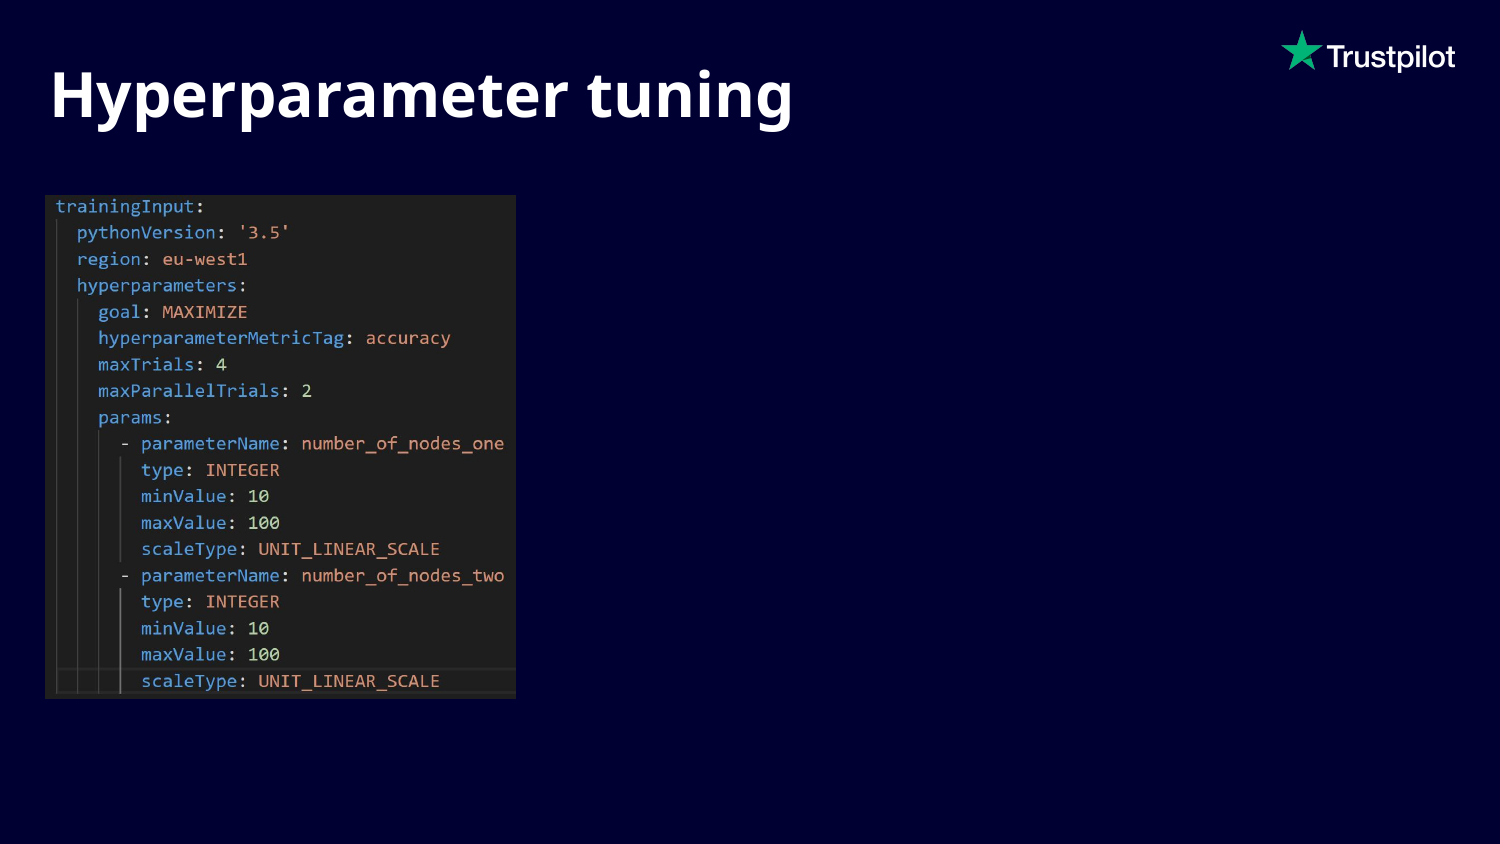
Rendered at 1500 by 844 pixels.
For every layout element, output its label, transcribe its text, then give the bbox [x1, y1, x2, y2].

title Hyperparameter tuning [46, 21, 1168, 163]
picture [1281, 30, 1455, 73]
picture [45, 194, 516, 699]
